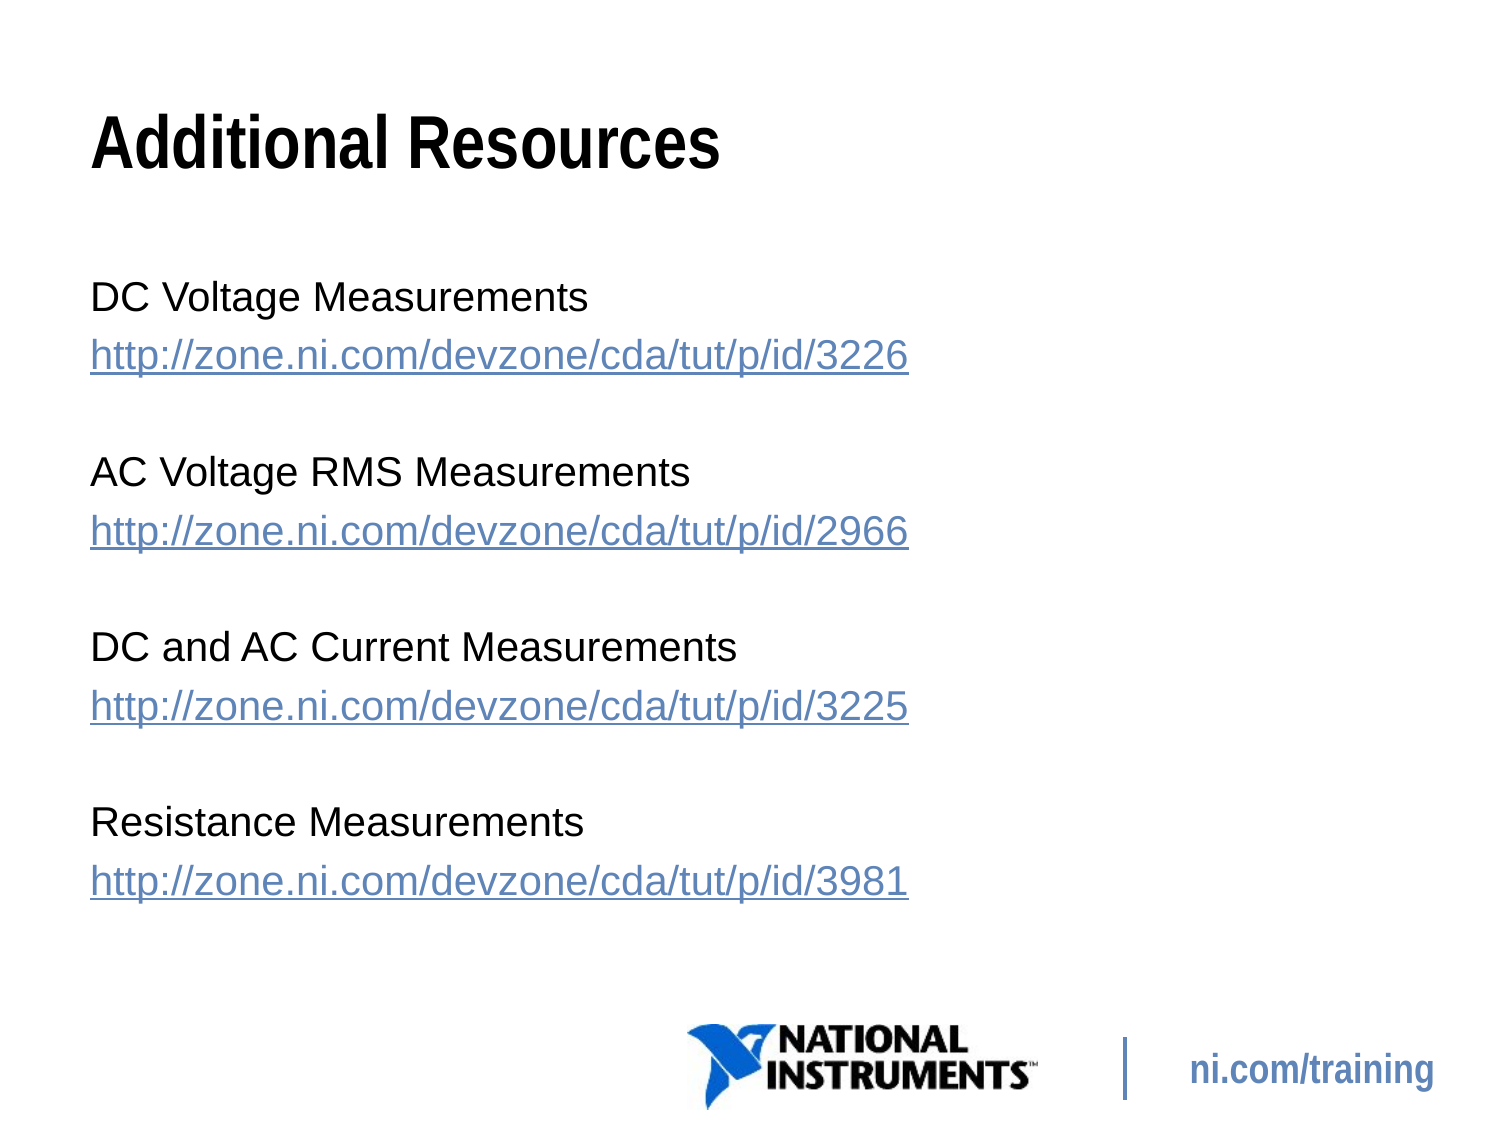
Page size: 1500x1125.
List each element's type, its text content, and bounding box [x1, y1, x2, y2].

picture [687, 1024, 1038, 1110]
list DC Voltage Measurements http://zone.ni.com/devzone/cda/tut/p/id/3226 AC Voltage RMS Measurements http://zone.ni.com/devzone/cda/tut/p/id/2966 DC and AC Current Measurements http://zone.ni.com/devzone/cda/tut/p/id/3225 Resistance Measurements http://zone.ni.com/devzone/cda/tut/p/id/3981 [74, 262, 1426, 976]
title Additional Resources [74, 44, 1426, 233]
